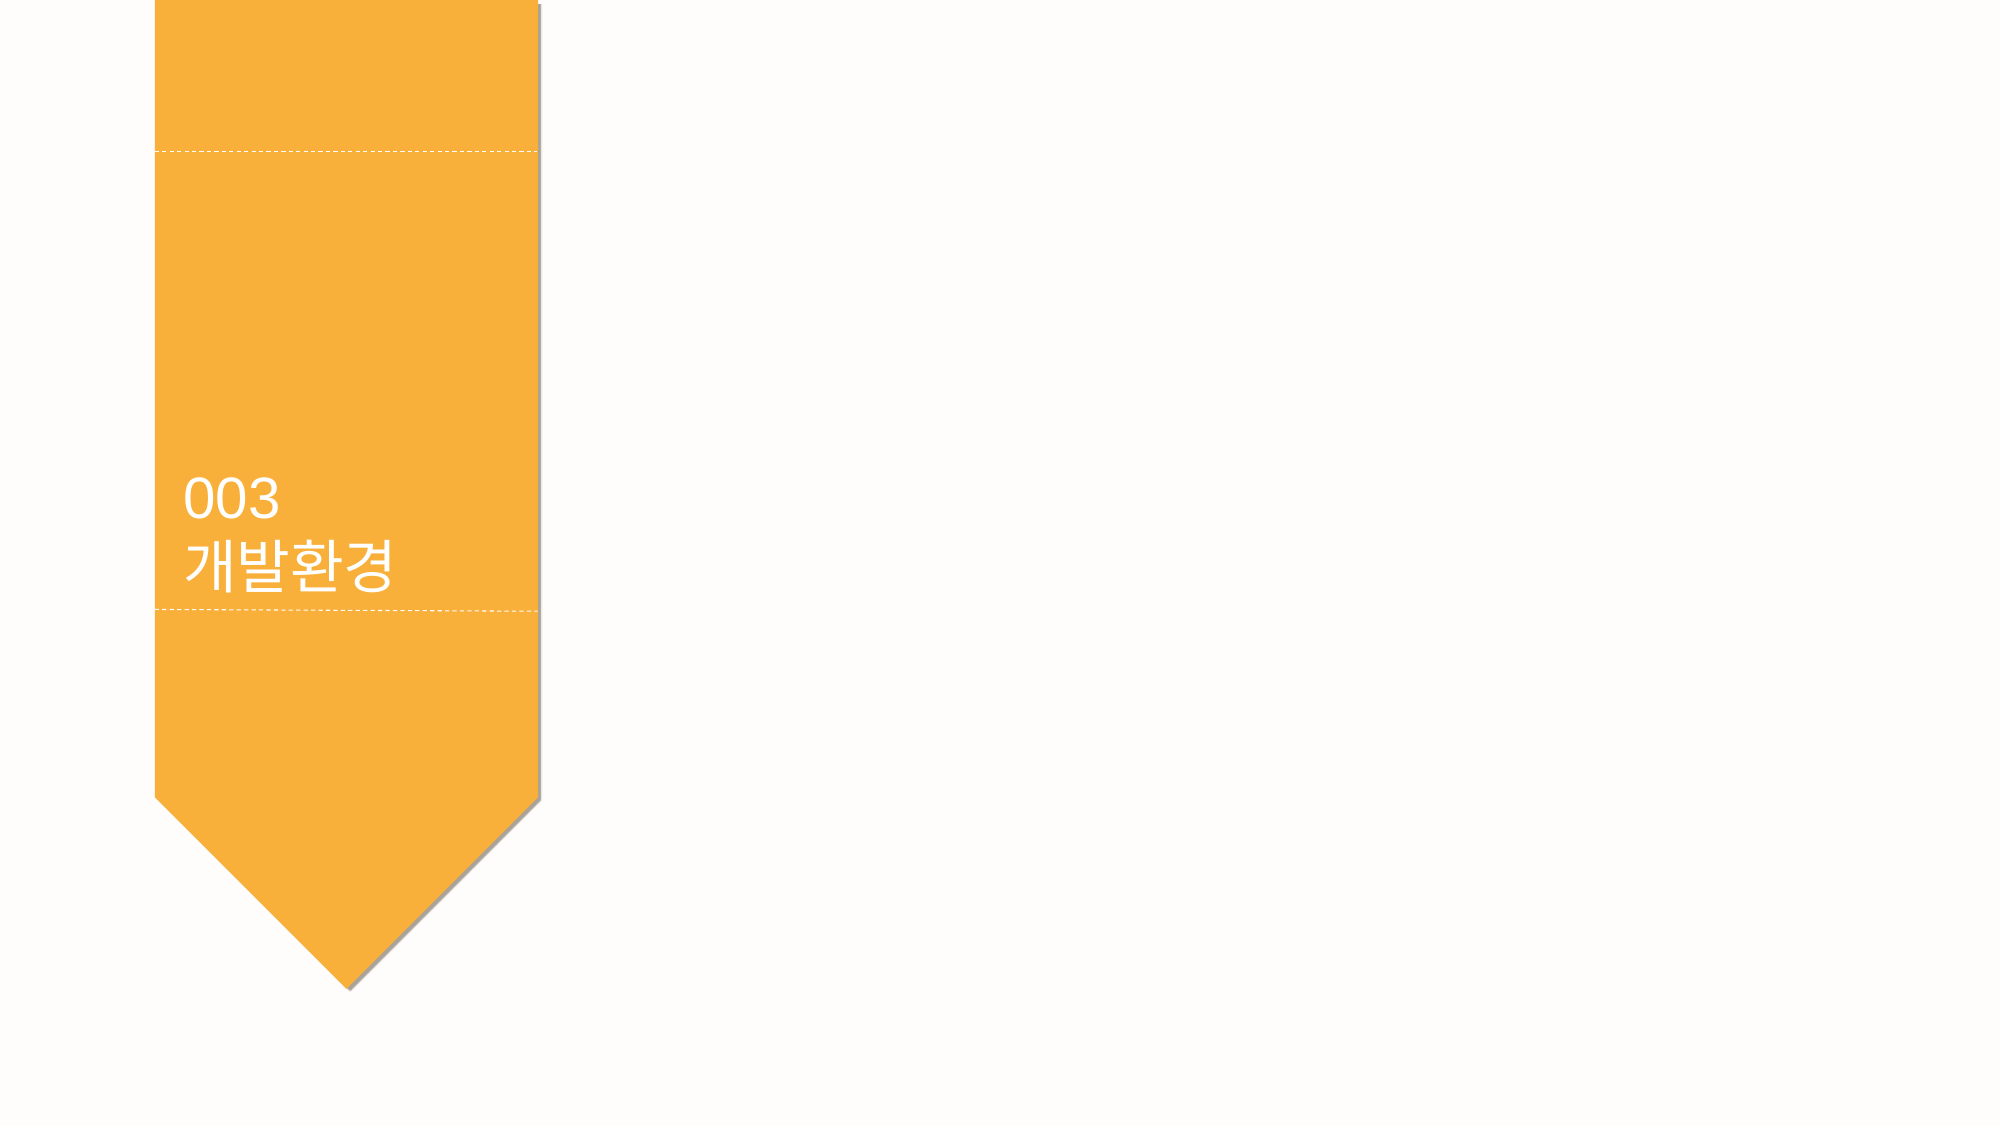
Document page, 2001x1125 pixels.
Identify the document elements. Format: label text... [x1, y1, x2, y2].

text_box 003 개발환경 [168, 452, 413, 608]
text_box [153, 0, 540, 991]
